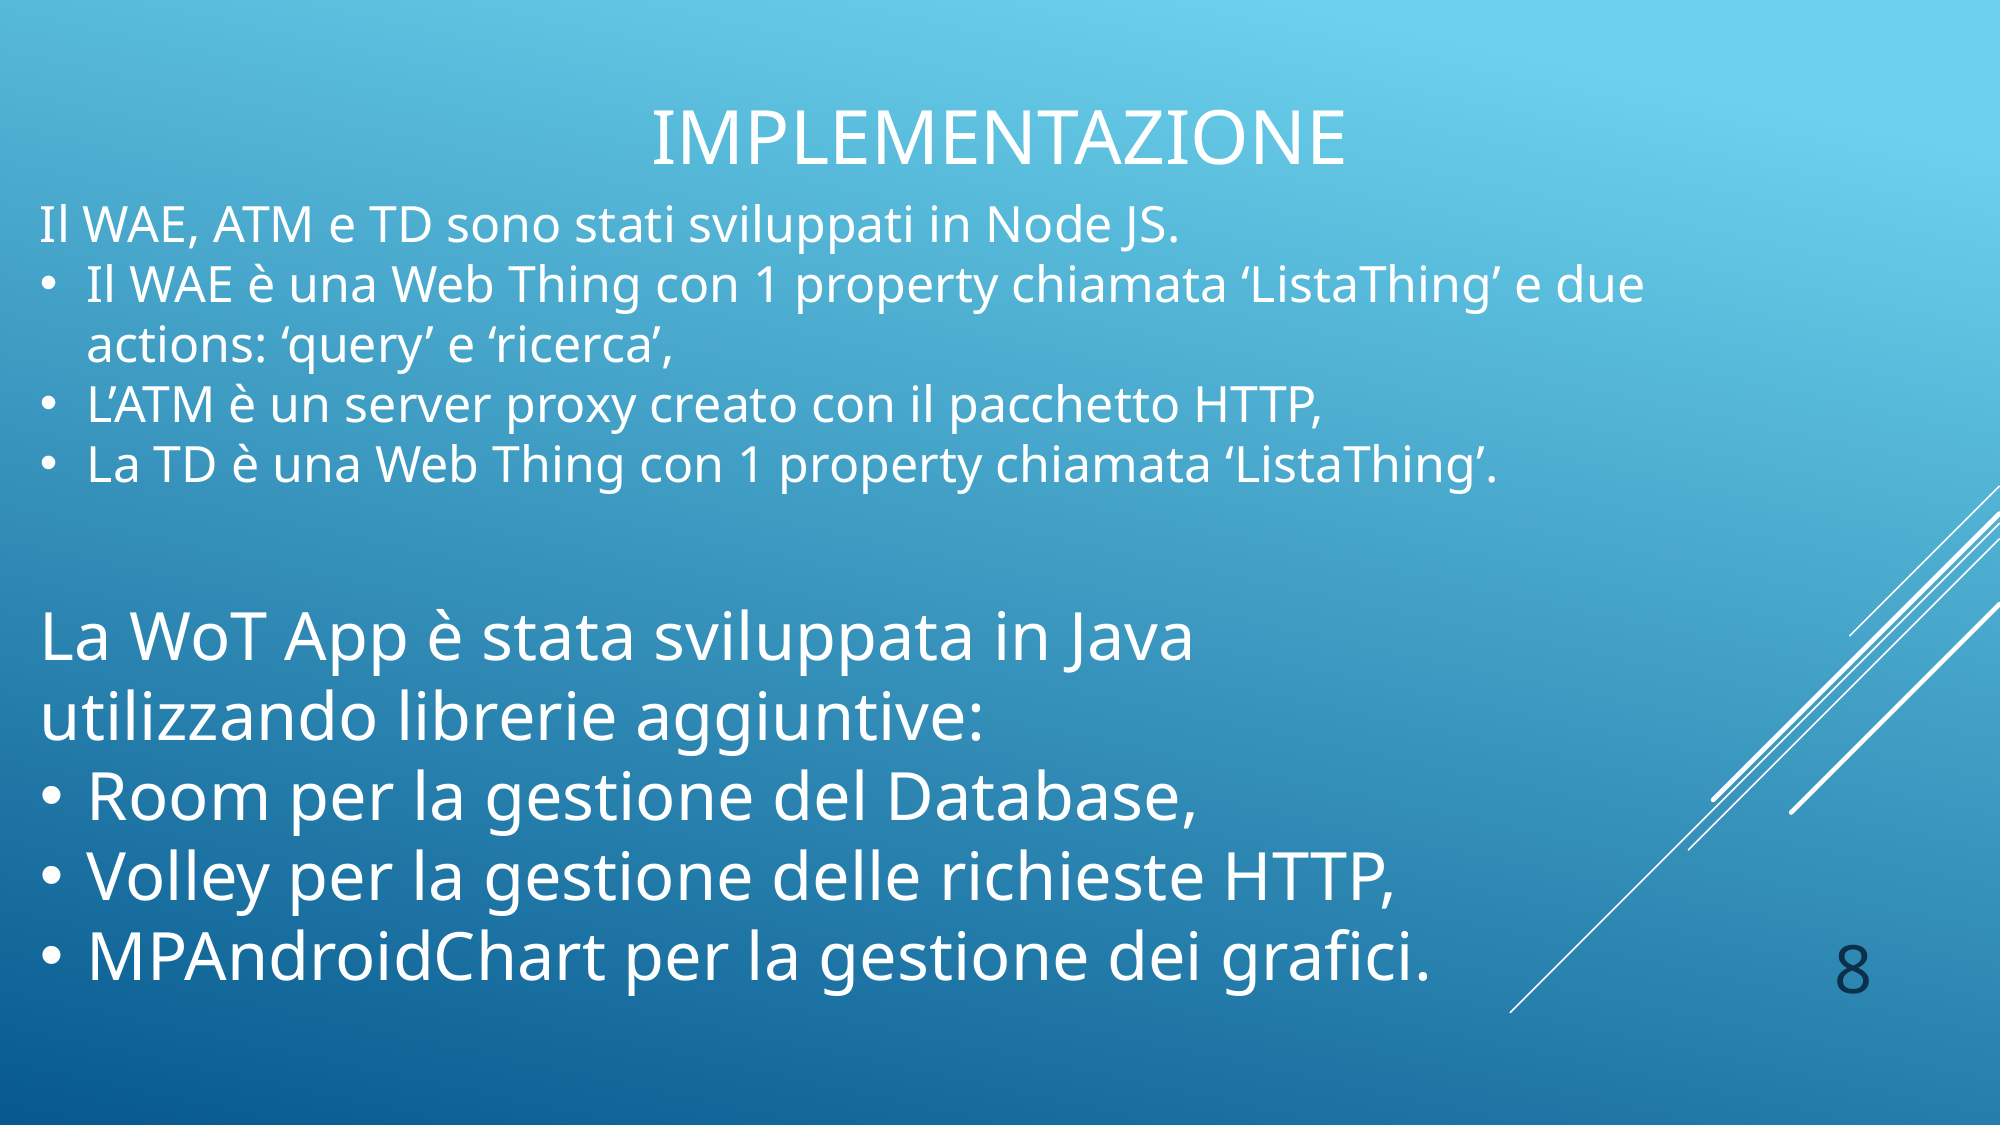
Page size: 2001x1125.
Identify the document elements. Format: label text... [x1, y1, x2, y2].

text_box La WoT App è stata sviluppata in Java utilizzando librerie aggiuntive: Room per la gestione del Database, Volley per la gestione delle richieste HTTP, MPAndroidChart per la gestione dei grafici. [25, 586, 1510, 1002]
text_box Il WAE, ATM e TD sono stati sviluppati in Node JS. Il WAE è una Web Thing con 1 property chiamata ‘ListaThing’ e due actions: ‘query’ e ‘ricerca’, L’ATM è un server proxy creato con il pacchetto HTTP, La TD è una Web Thing con 1 property chiamata ‘ListaThing’. [25, 185, 1794, 500]
slide_number 8 [1700, 915, 1888, 1025]
title Implementazione [300, 10, 1700, 185]
